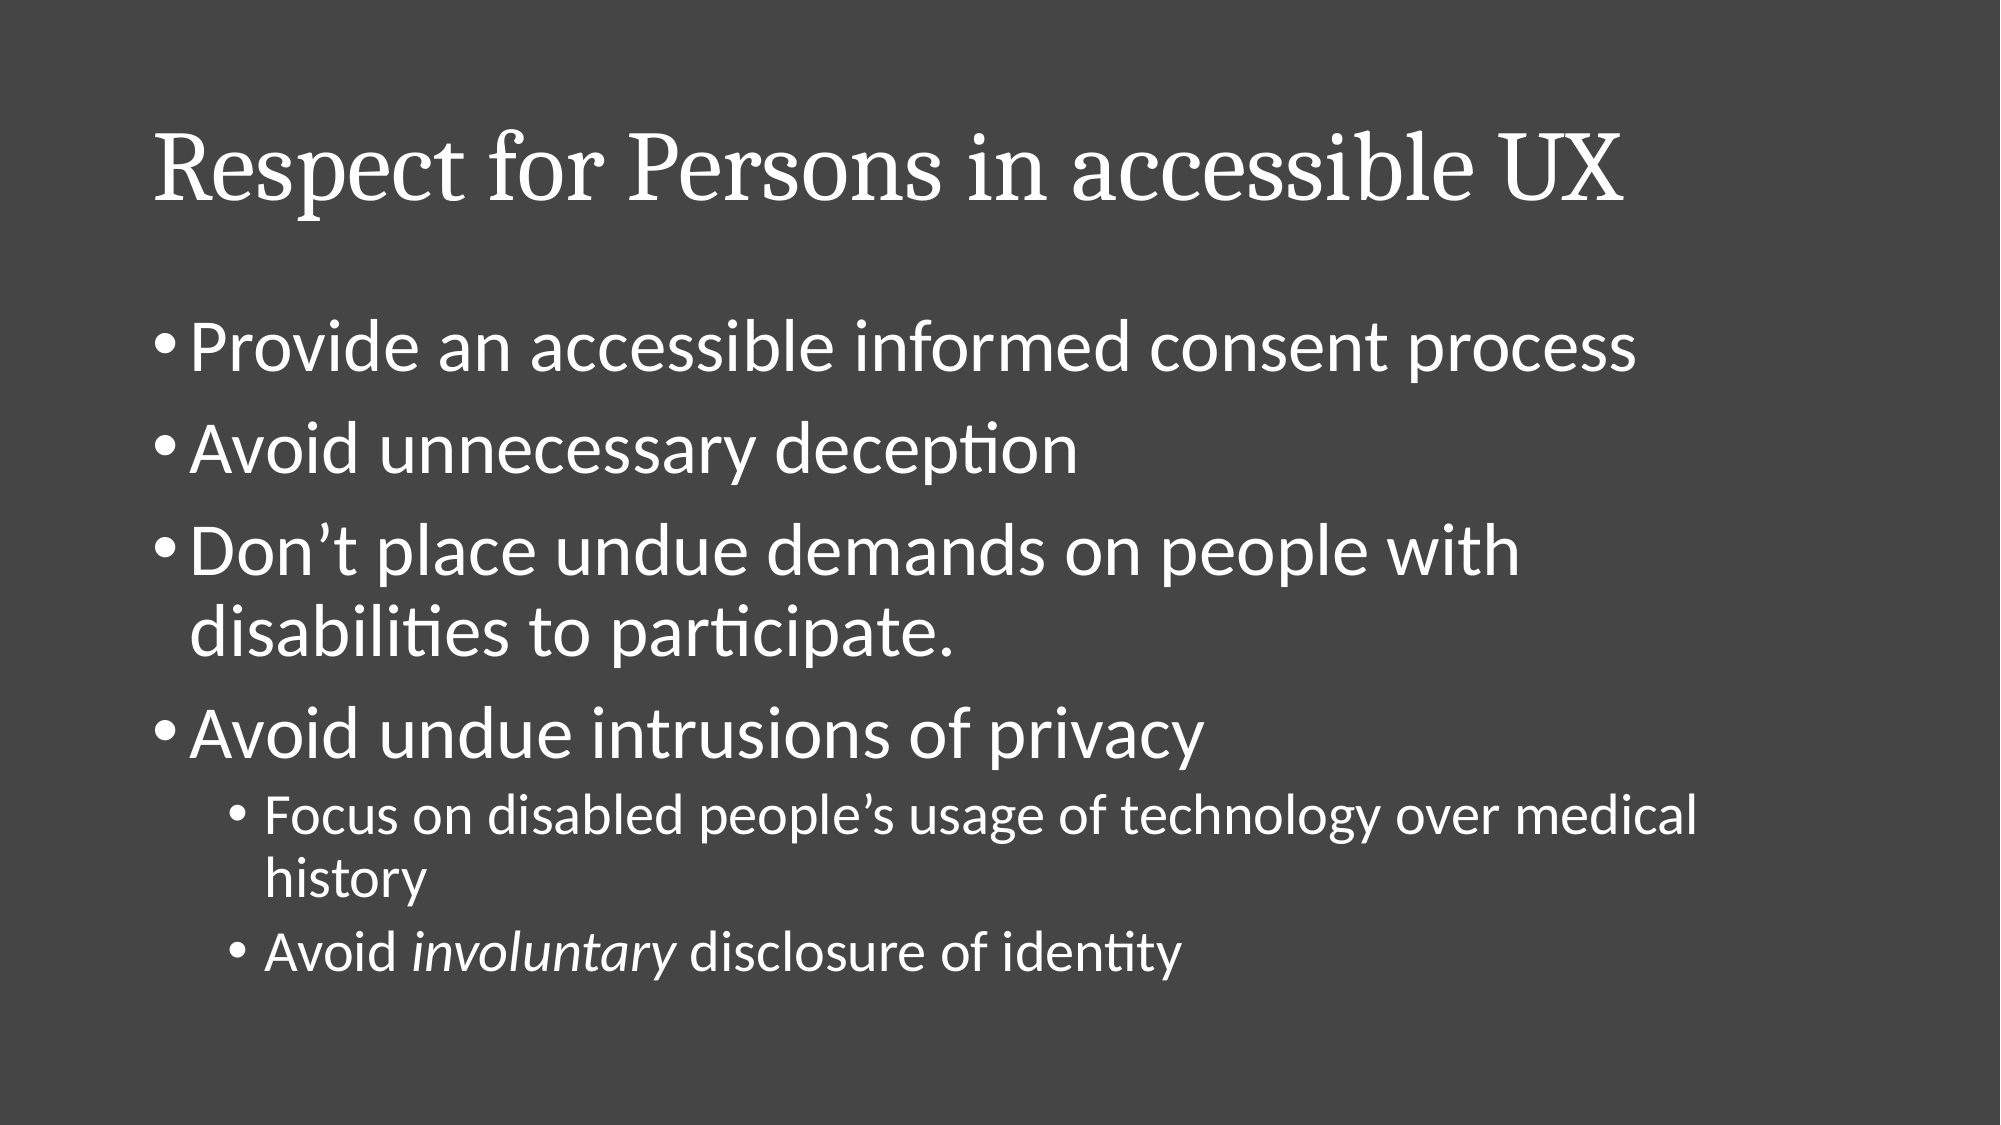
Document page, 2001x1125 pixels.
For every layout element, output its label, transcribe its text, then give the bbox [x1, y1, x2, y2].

title Respect for Persons in accessible UX [137, 59, 1863, 278]
list Provide an accessible informed consent process Avoid unnecessary deception Don’t place undue demands on people with disabilities to participate. Avoid undue intrusions of privacy Focus on disabled people’s usage of technology over medical history Avoid involuntary disclosure of identity [137, 299, 1863, 1014]
